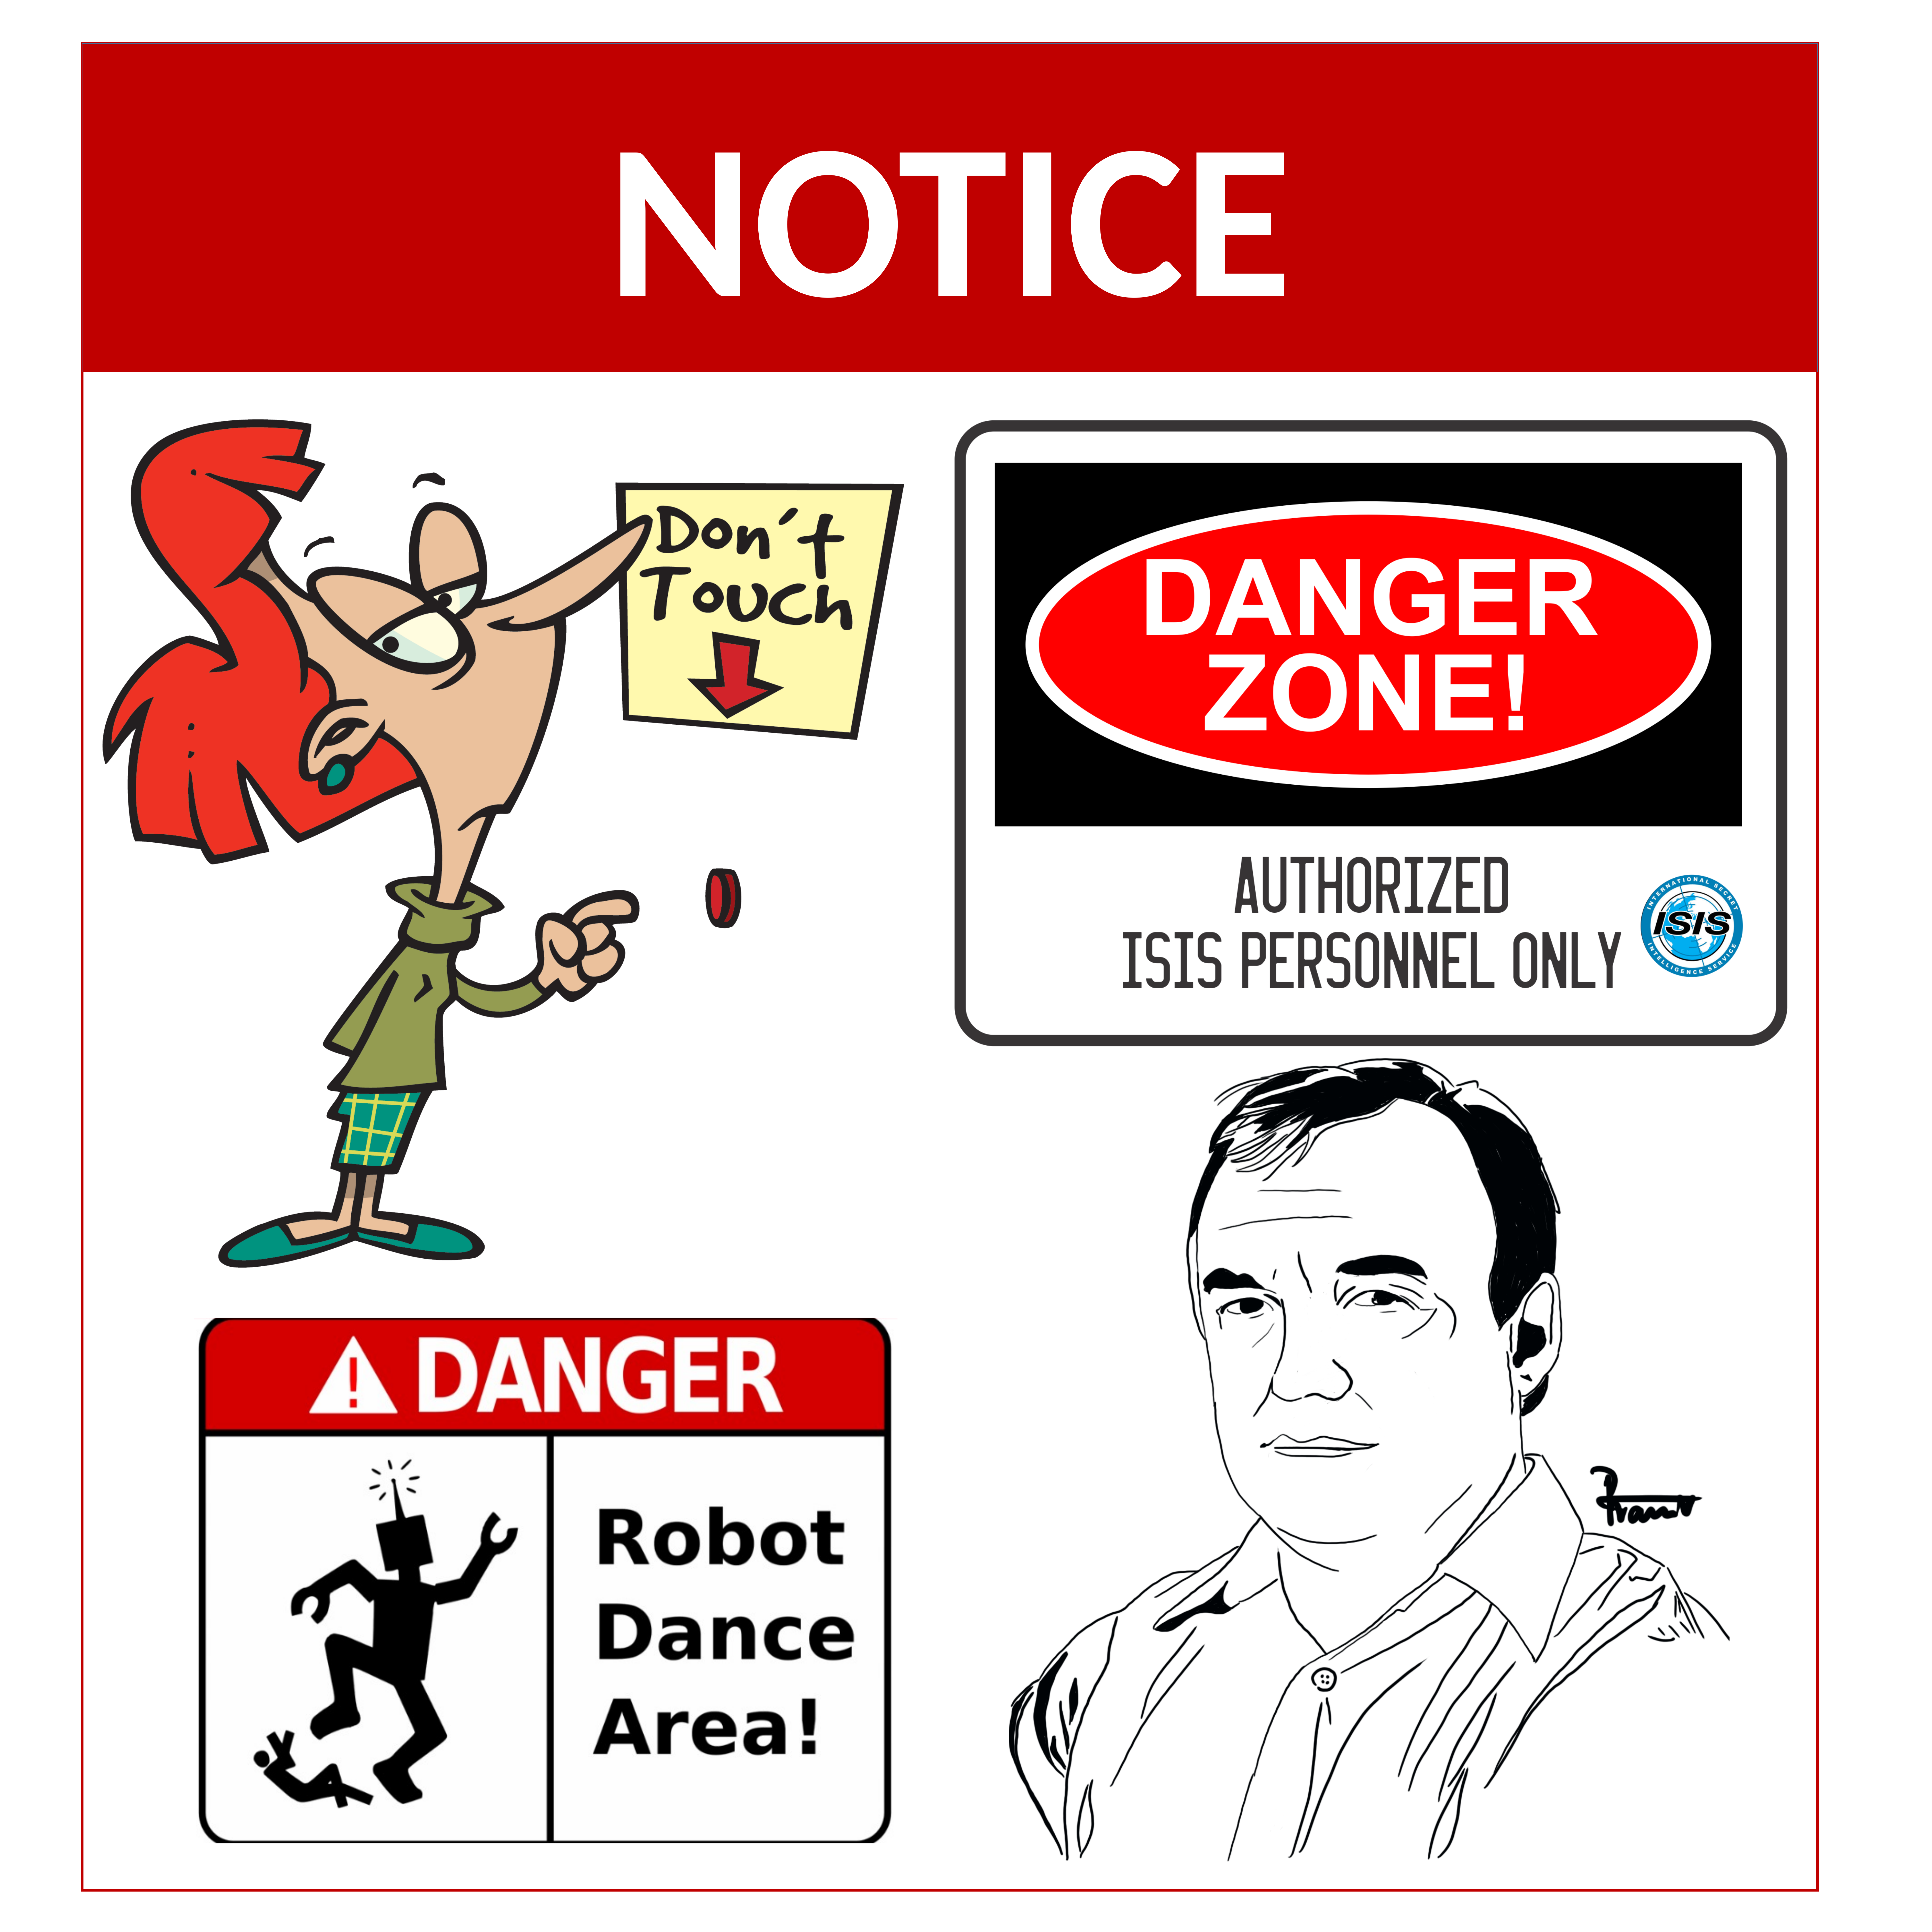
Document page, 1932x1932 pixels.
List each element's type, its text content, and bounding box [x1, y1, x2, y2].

text_box [82, 372, 1818, 1891]
picture [926, 391, 1812, 1862]
picture [194, 1318, 897, 1843]
text_box NOTICE [82, 43, 1818, 372]
picture [102, 418, 907, 1271]
